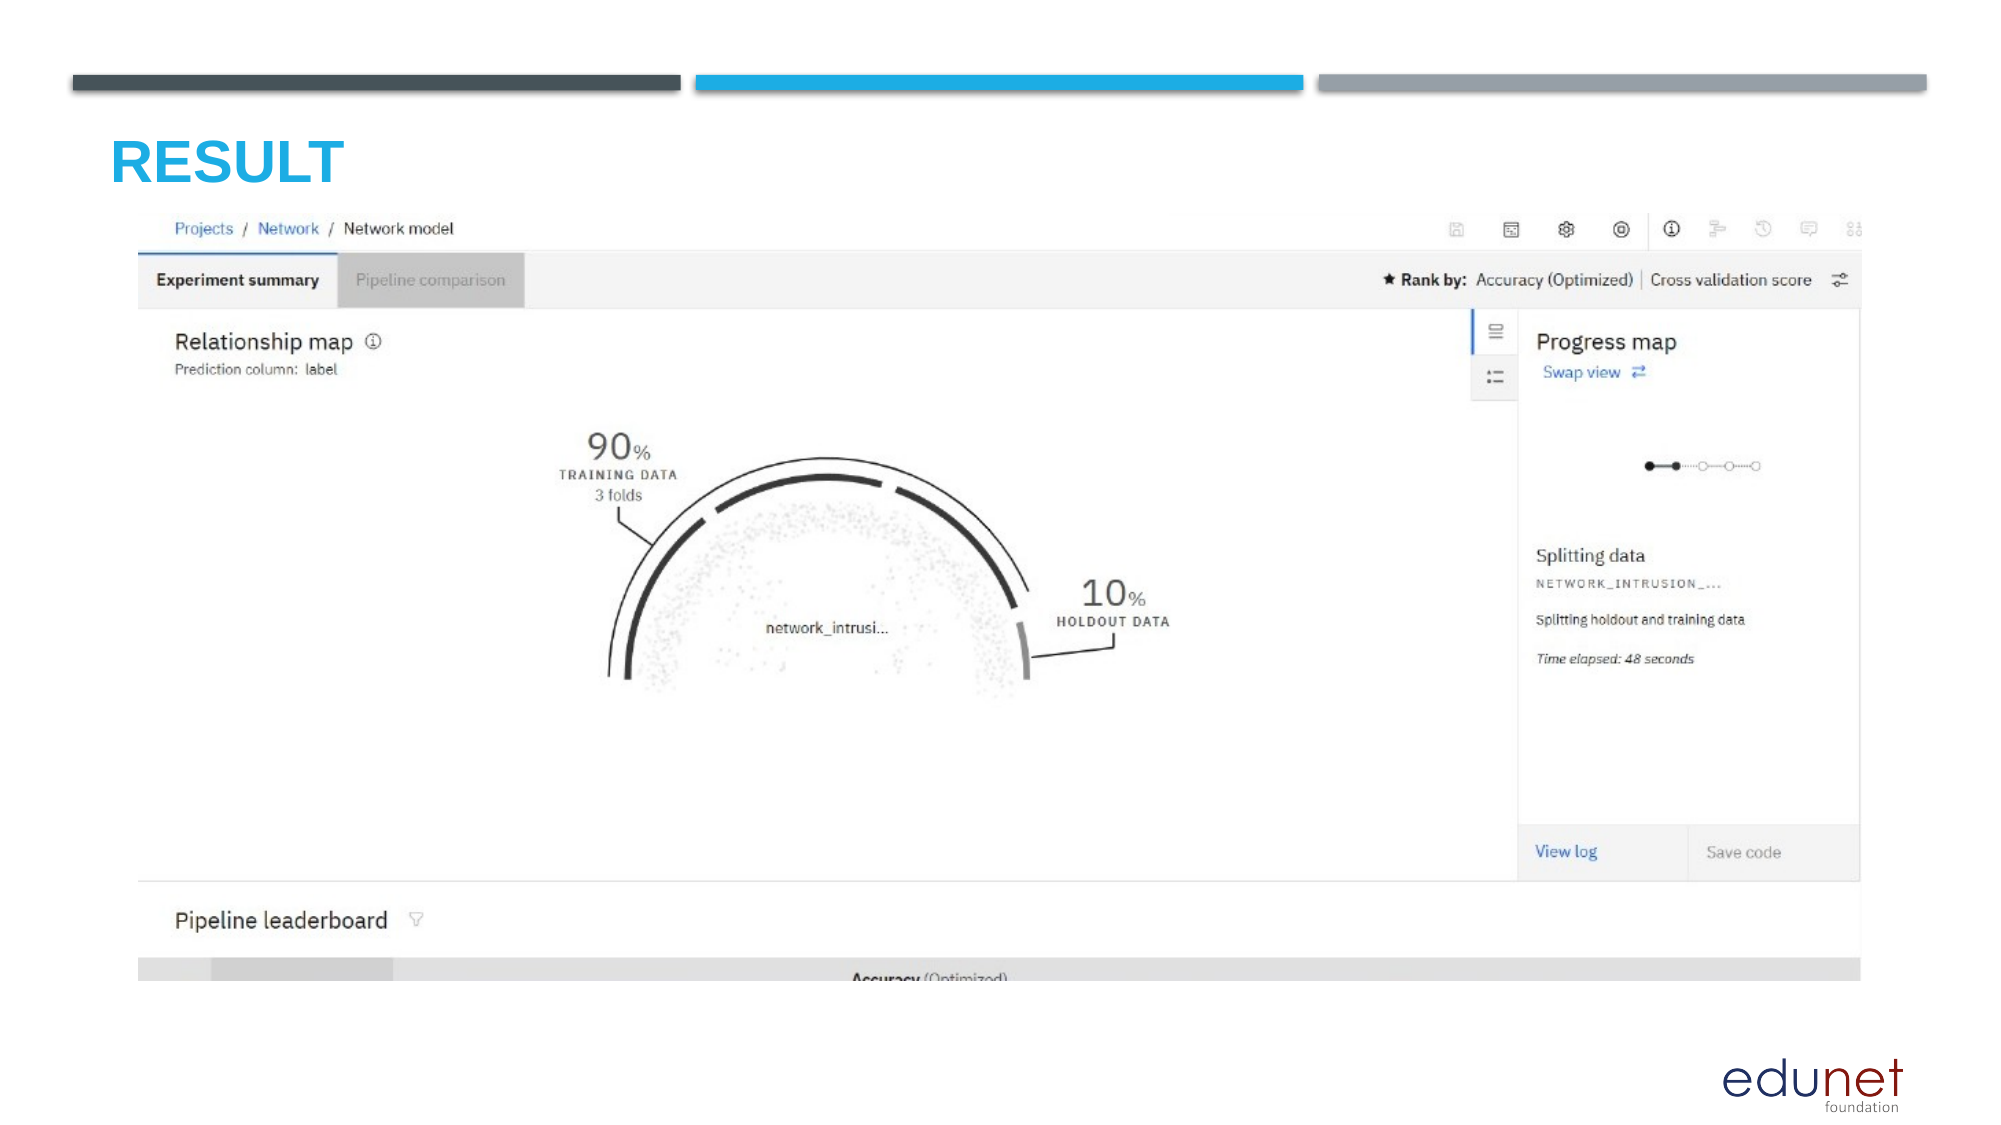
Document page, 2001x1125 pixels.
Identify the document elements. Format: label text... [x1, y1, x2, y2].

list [138, 212, 1862, 981]
title Result [95, 115, 1905, 203]
picture [1719, 1056, 1905, 1116]
